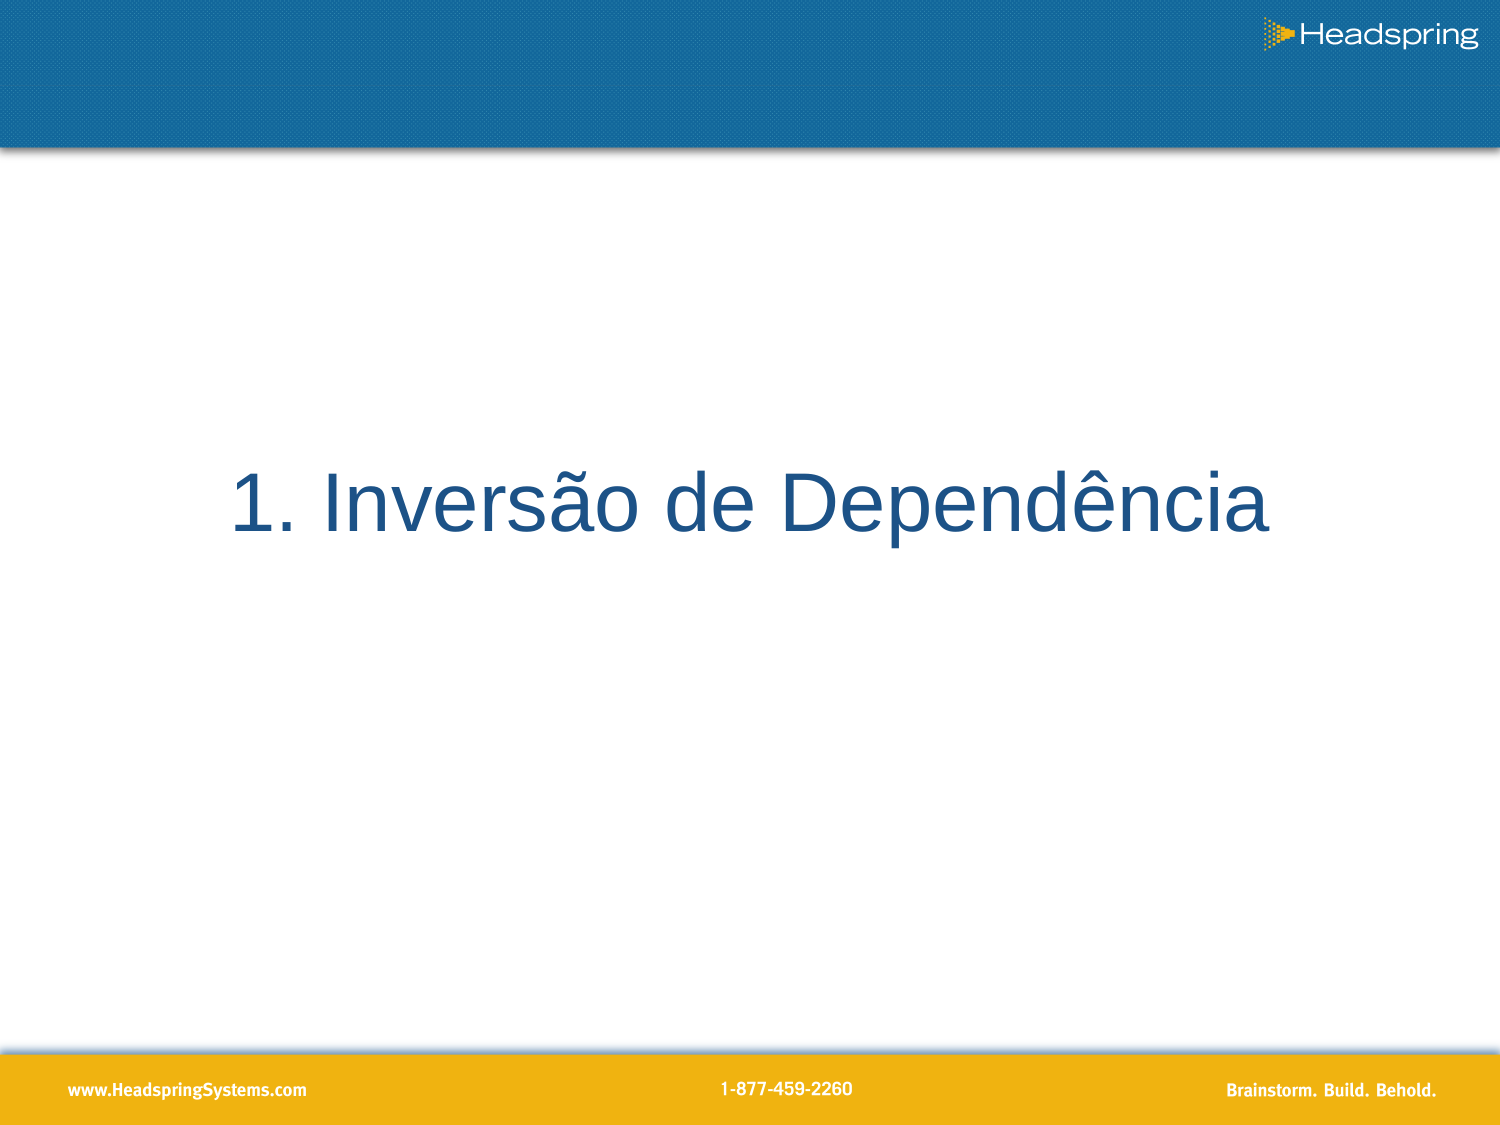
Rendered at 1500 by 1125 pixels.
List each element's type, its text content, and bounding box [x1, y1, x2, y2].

list 1. Inversão de Dependência [112, 374, 1388, 622]
picture [0, 0, 1500, 1125]
